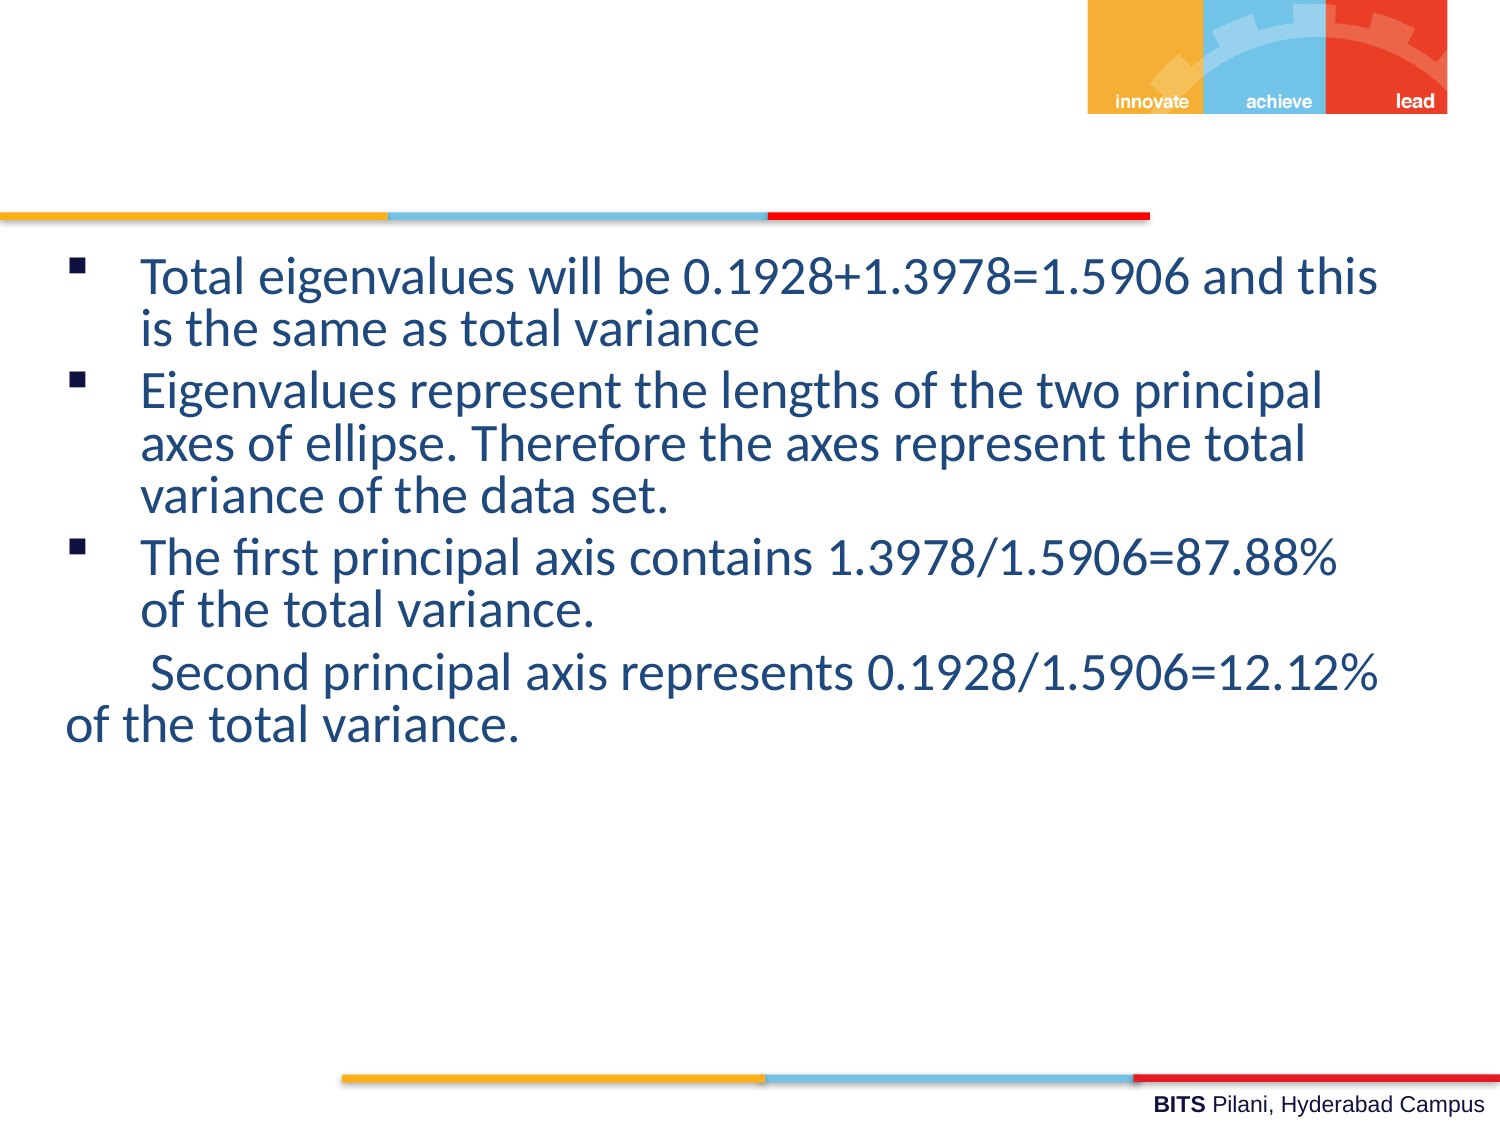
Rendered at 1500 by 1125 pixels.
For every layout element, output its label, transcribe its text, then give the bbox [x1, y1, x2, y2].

list Total eigenvalues will be 0.1928+1.3978=1.5906 and this is the same as total variance Eigenvalues represent the lengths of the two principal axes of ellipse. Therefore the axes represent the total variance of the data set. The first principal axis contains 1.3978/1.5906=87.88% of the total variance. Second principal axis represents 0.1928/1.5906=12.12% of the total variance. [50, 245, 1400, 988]
picture [1087, 0, 1448, 114]
